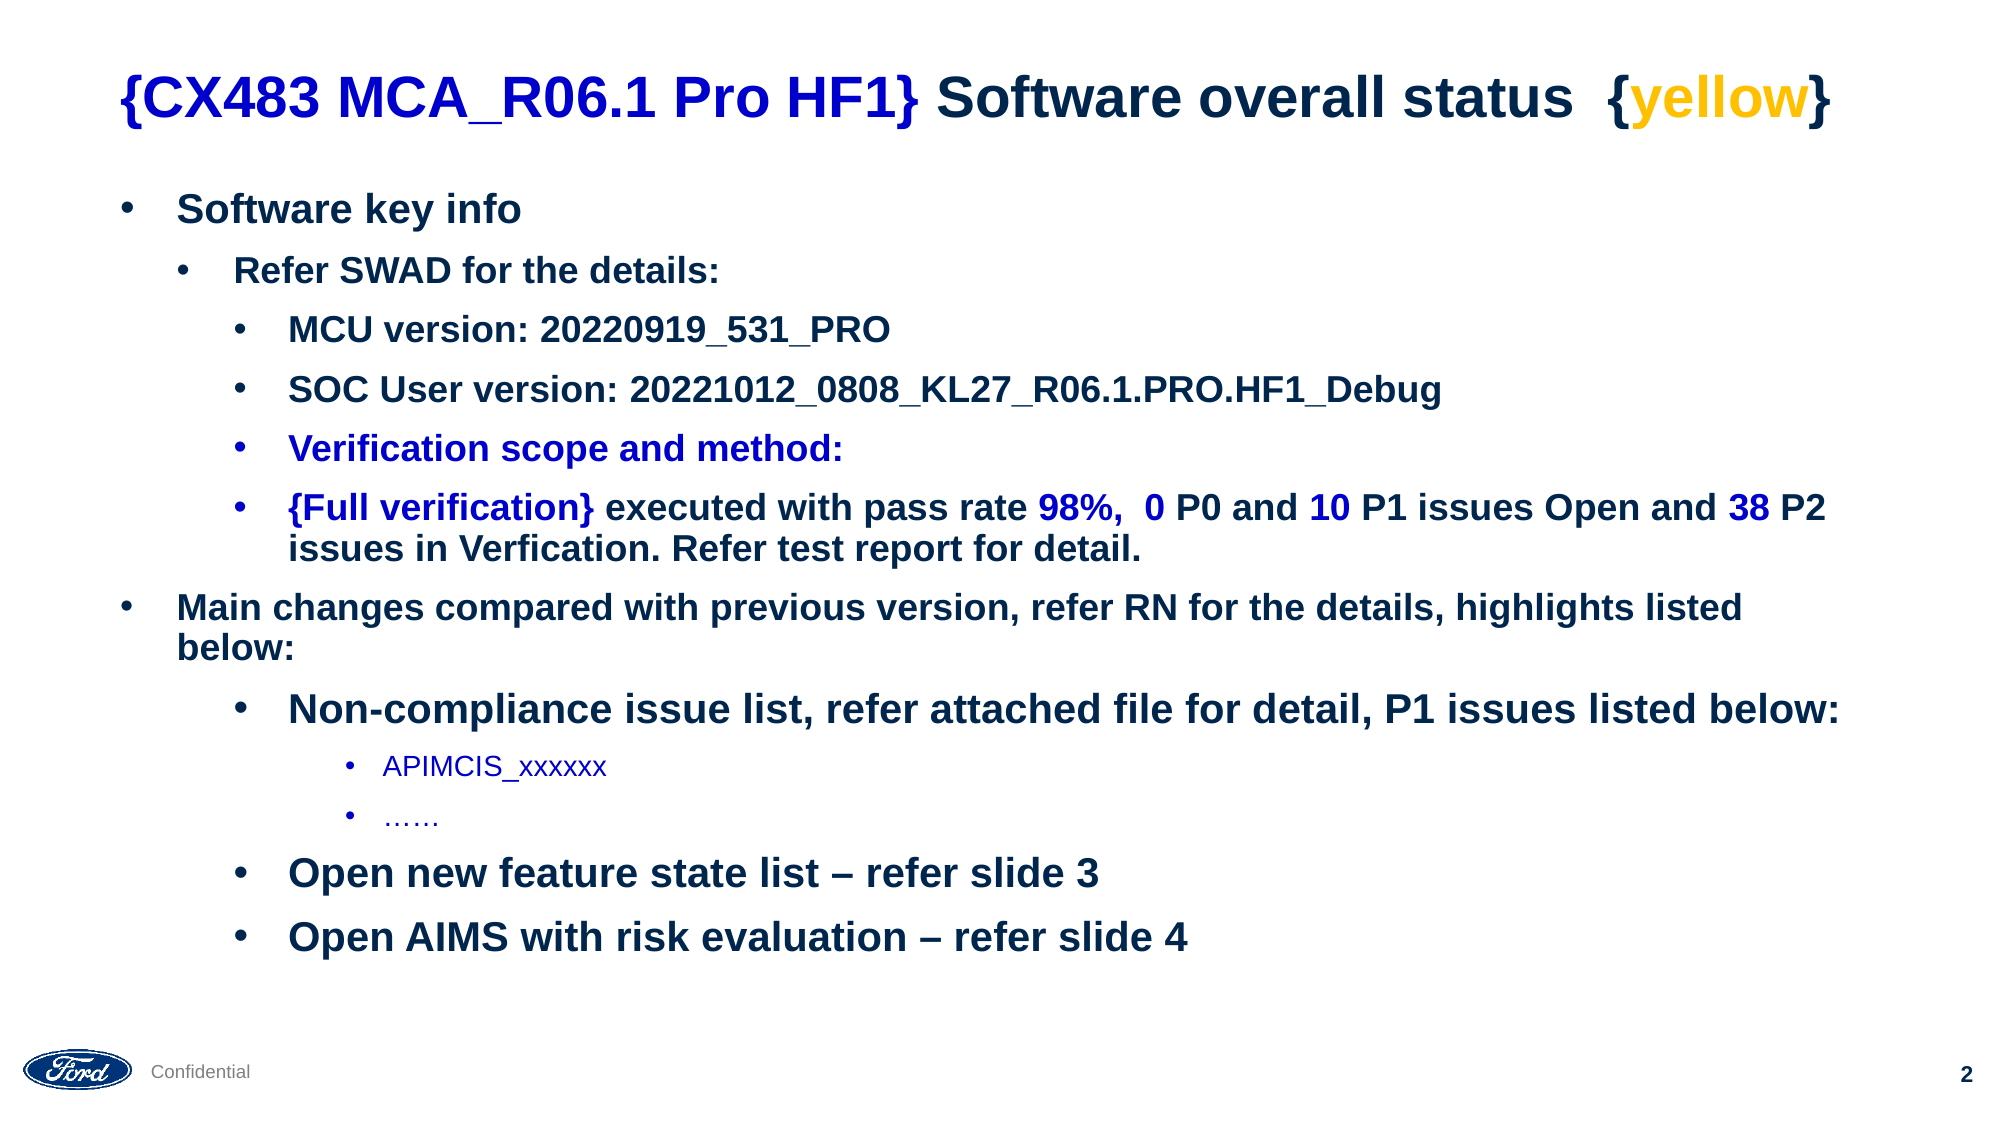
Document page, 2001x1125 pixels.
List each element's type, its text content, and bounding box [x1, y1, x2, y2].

list Software key info Refer SWAD for the details: MCU version: 20220919_531_PRO SOC User version: 20221012_0808_KL27_R06.1.PRO.HF1_Debug Verification scope and method: {Full verification} executed with pass rate 98%, 0 P0 and 10 P1 issues Open and 38 P2 issues in Verfication. Refer test report for detail. Main changes compared with previous version, refer RN for the details, highlights listed below: Non-compliance issue list, refer attached file for detail, P1 issues listed below: APIMCIS_xxxxxx …… Open new feature state list – refer slide 3 Open AIMS with risk evaluation – refer slide 4 [104, 179, 1883, 1035]
picture [23, 1049, 132, 1090]
title {CX483 MCA_R06.1 Pro HF1} Software overall status {yellow} [104, 59, 1883, 155]
